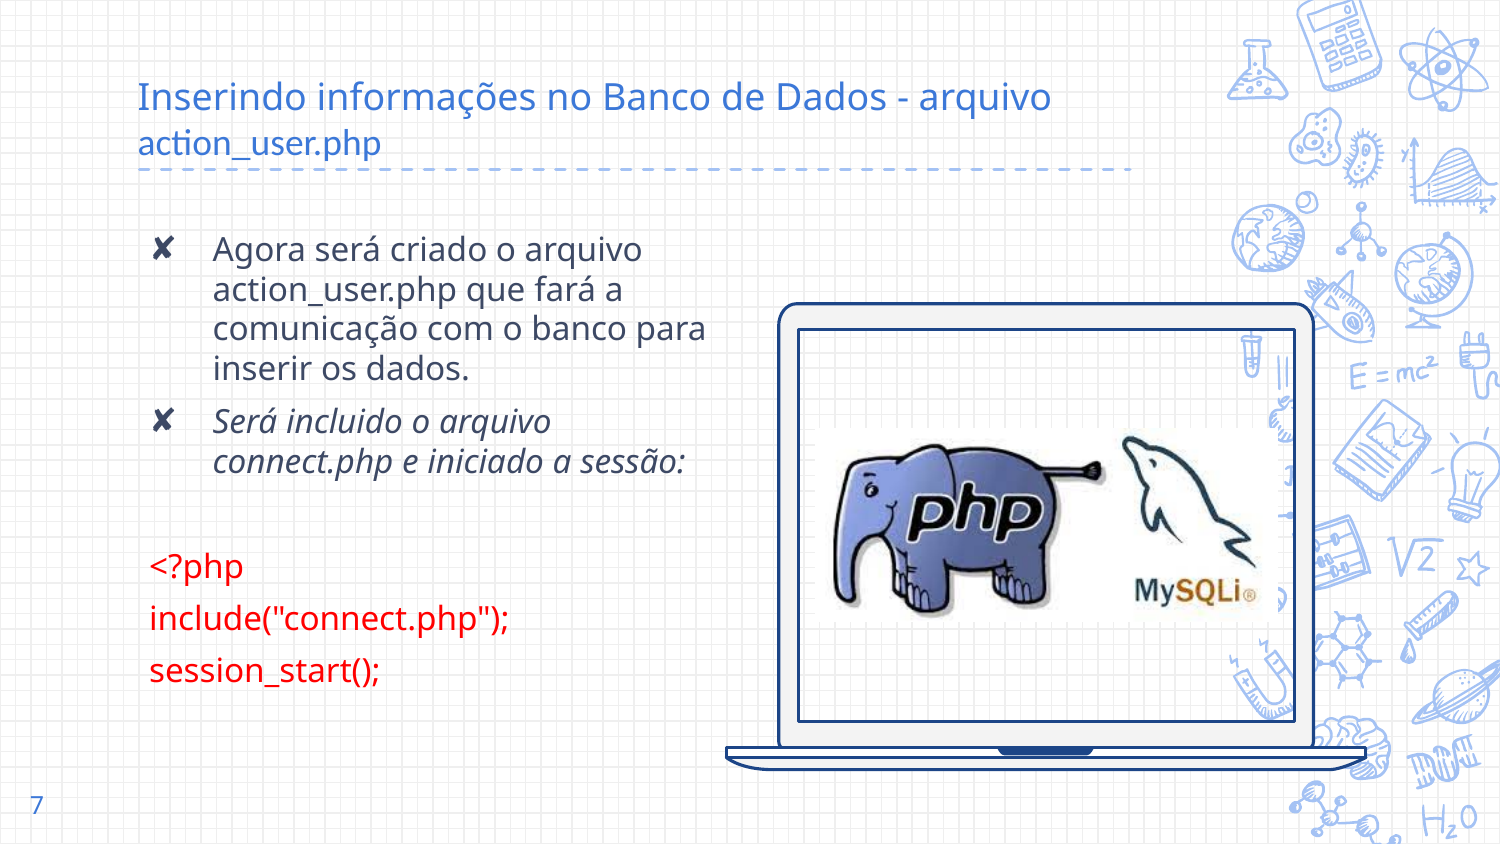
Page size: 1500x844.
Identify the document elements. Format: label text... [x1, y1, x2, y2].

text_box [726, 303, 1367, 770]
title Inserindo informações no Banco de Dados - arquivo action_user.php [122, 36, 1130, 178]
picture [815, 428, 1278, 622]
slide_number 7 [14, 774, 105, 840]
list Agora será criado o arquivo action_user.php que fará a comunicação com o banco para inserir os dados. Será incluido o arquivo connect.php e iniciado a sessão: <?php include("connect.php"); session_start(); [122, 212, 727, 806]
